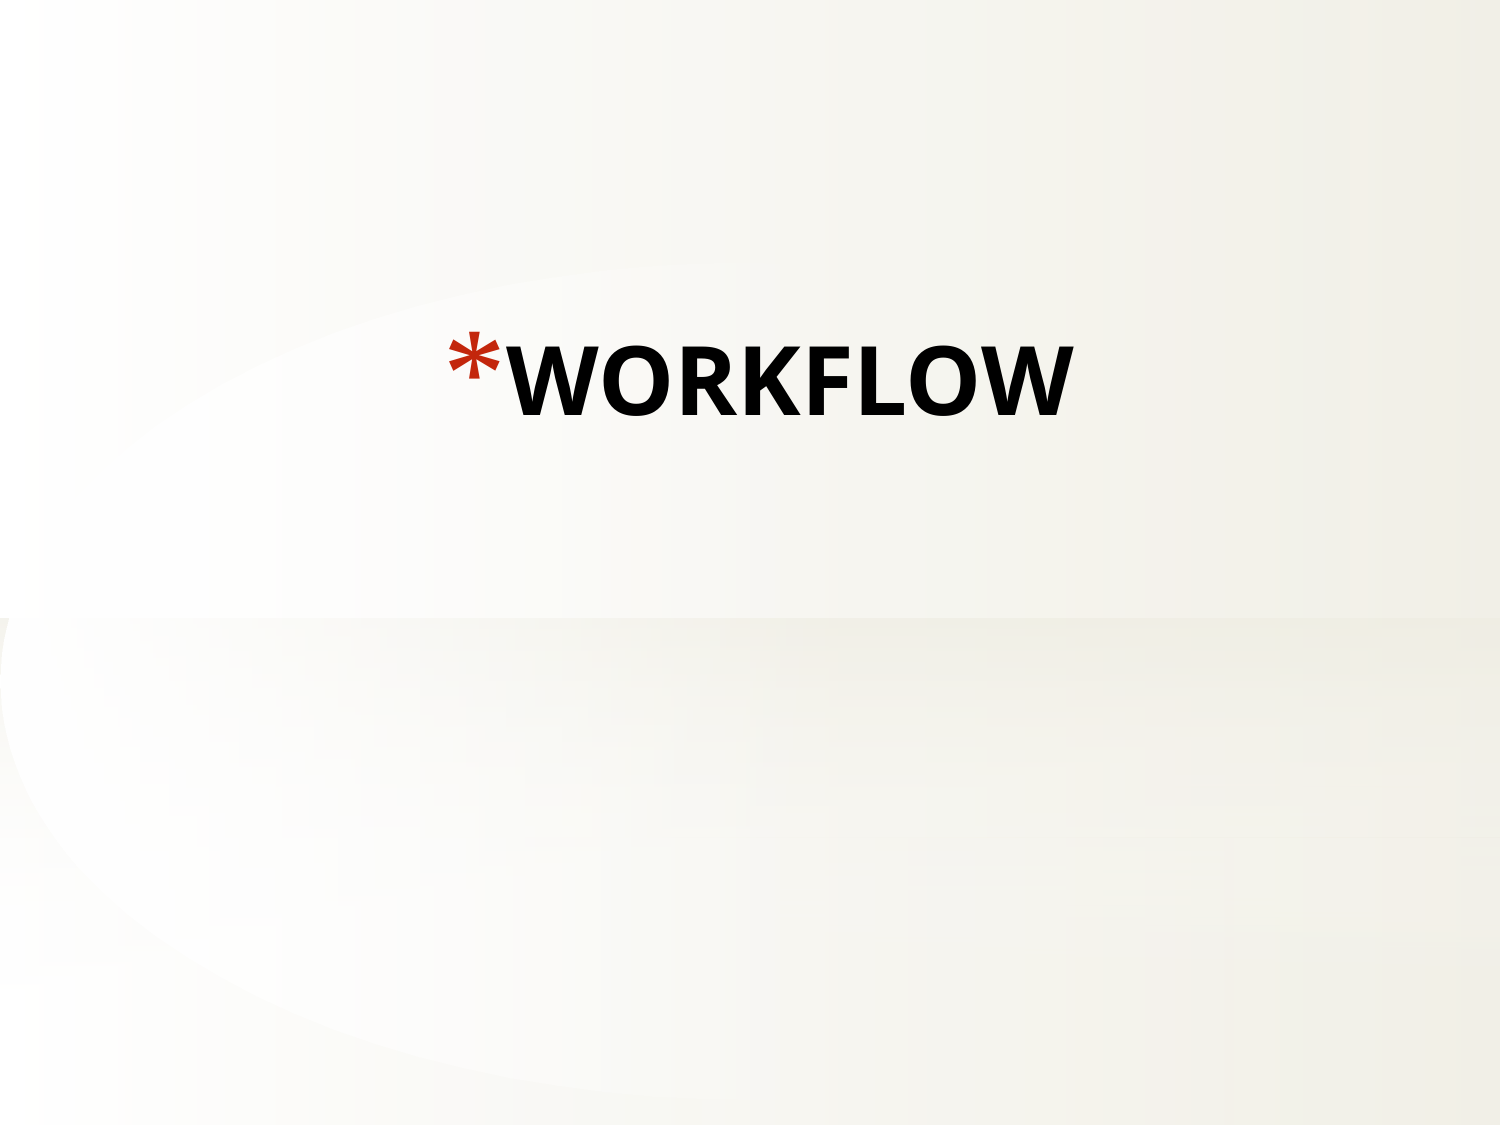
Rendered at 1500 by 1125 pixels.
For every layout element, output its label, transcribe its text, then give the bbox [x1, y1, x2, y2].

text_box WORKFLOW [225, 312, 1294, 500]
